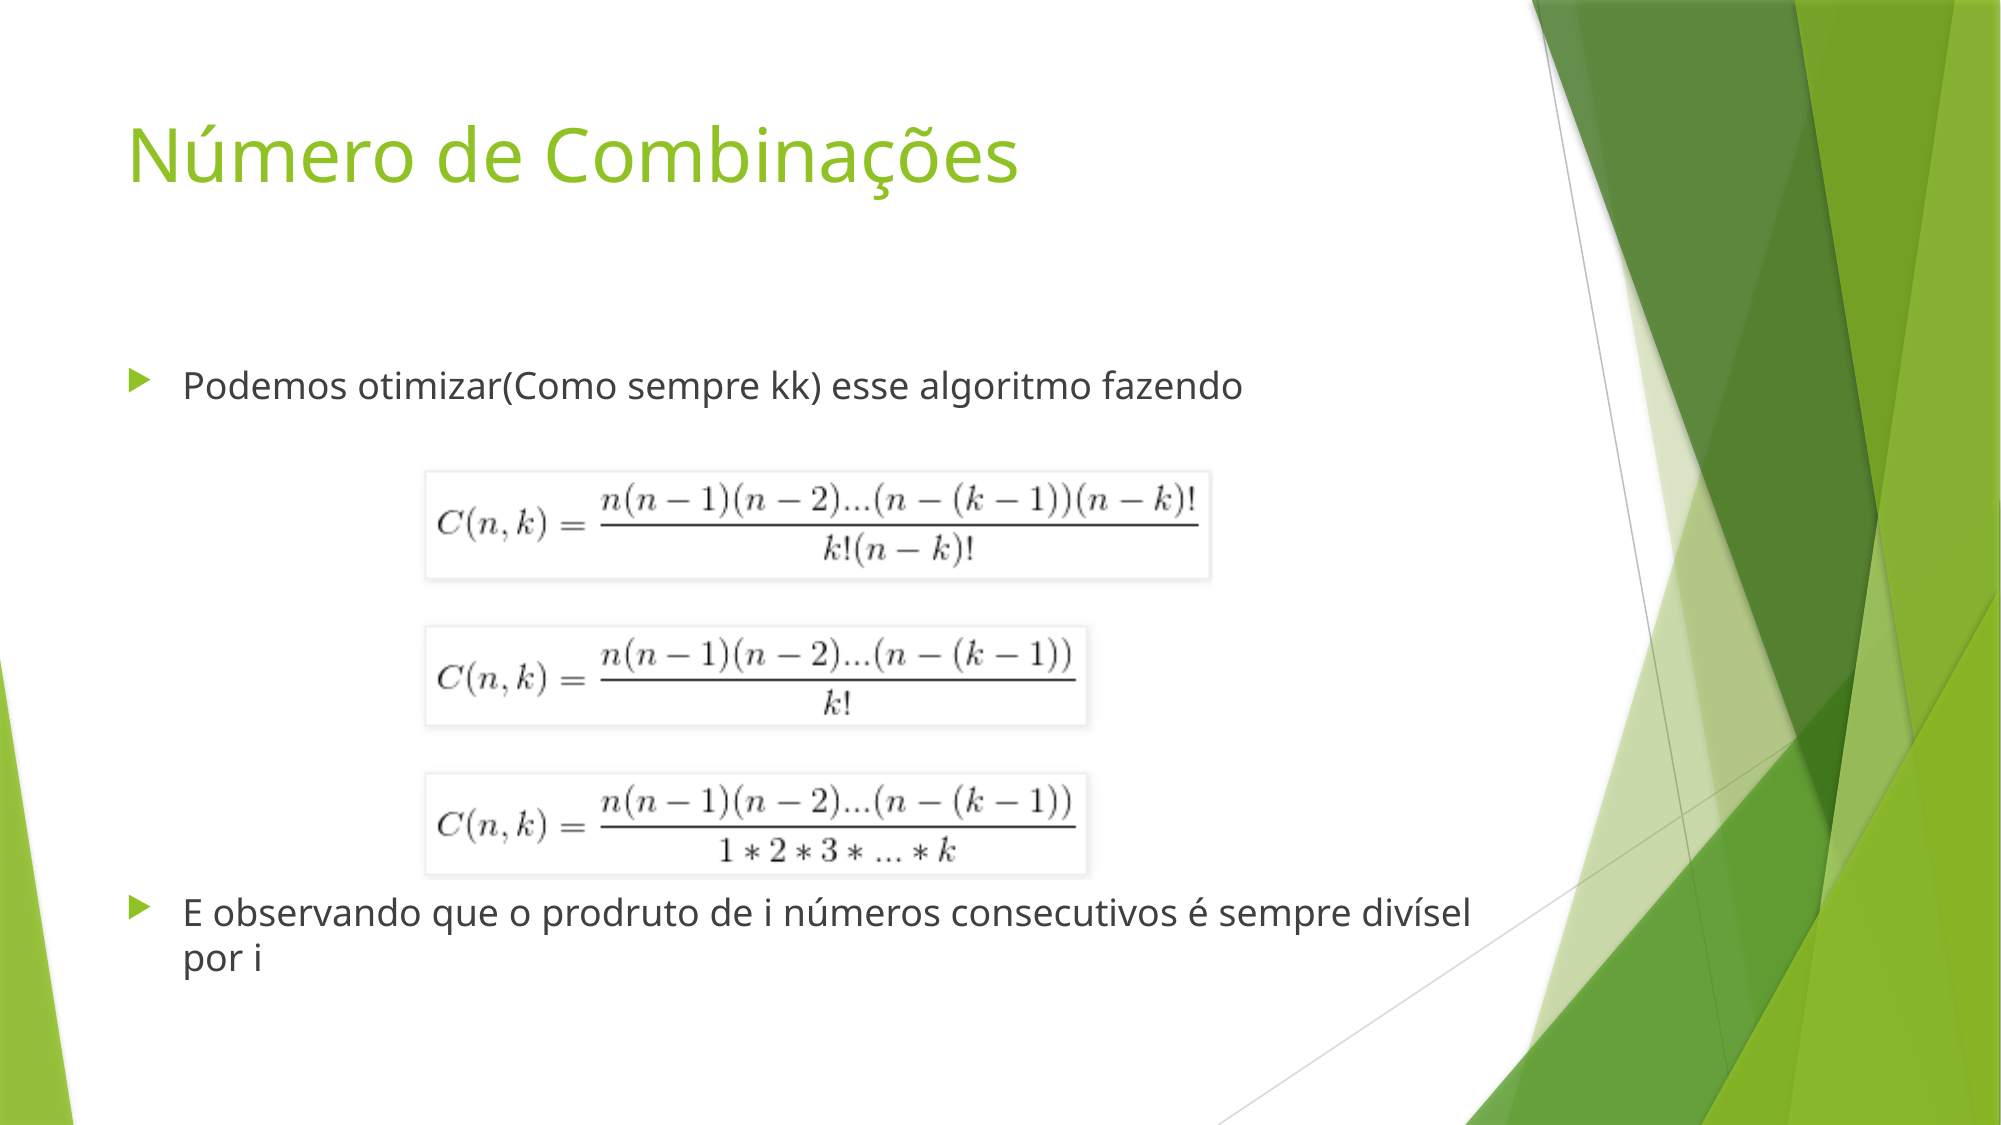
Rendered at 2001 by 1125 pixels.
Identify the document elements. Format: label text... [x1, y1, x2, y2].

picture [419, 465, 1214, 880]
title Número de Combinações [111, 99, 1522, 317]
list Podemos otimizar(Como sempre kk) esse algoritmo fazendo E observando que o prodruto de i números consecutivos é sempre divísel por i [111, 354, 1522, 992]
